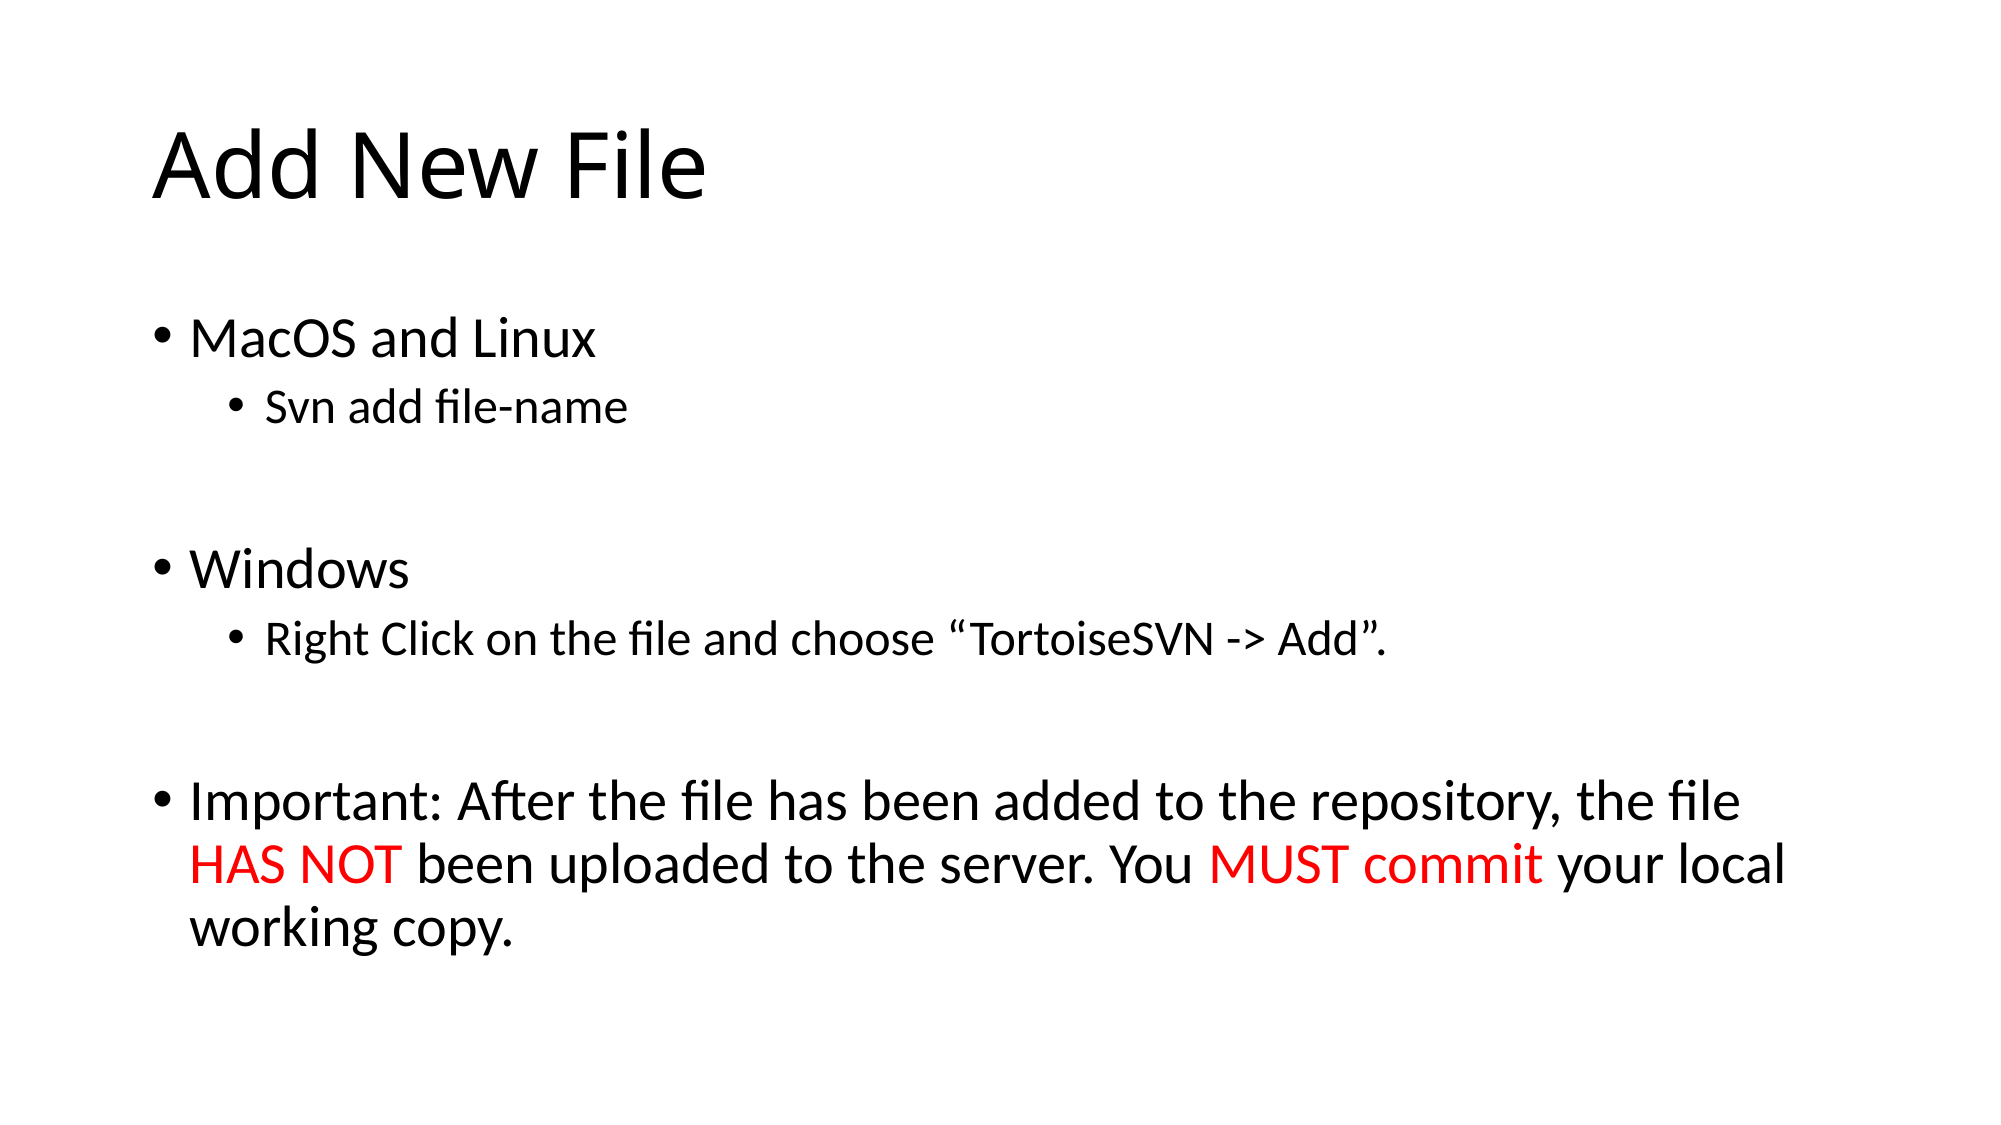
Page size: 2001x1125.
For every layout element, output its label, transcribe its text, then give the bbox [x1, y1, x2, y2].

title Add New File [137, 59, 1863, 278]
list MacOS and Linux Svn add file-name Windows Right Click on the file and choose “TortoiseSVN -> Add”. Important: After the file has been added to the repository, the file HAS NOT been uploaded to the server. You MUST commit your local working copy. [137, 299, 1863, 1014]
